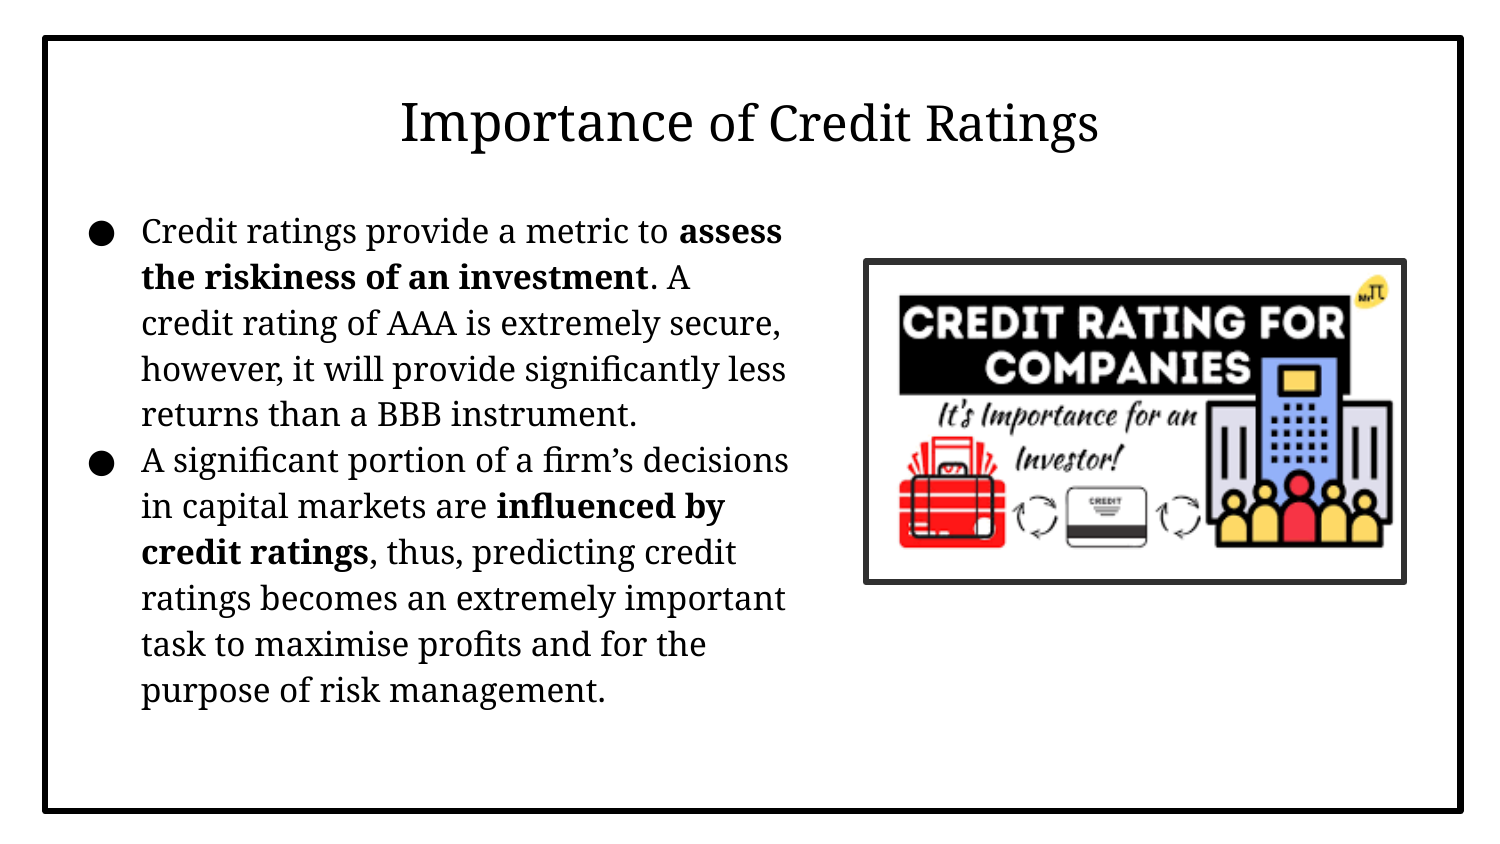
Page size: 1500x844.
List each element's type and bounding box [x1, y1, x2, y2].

picture [868, 264, 1402, 580]
text_box [45, 37, 1461, 812]
